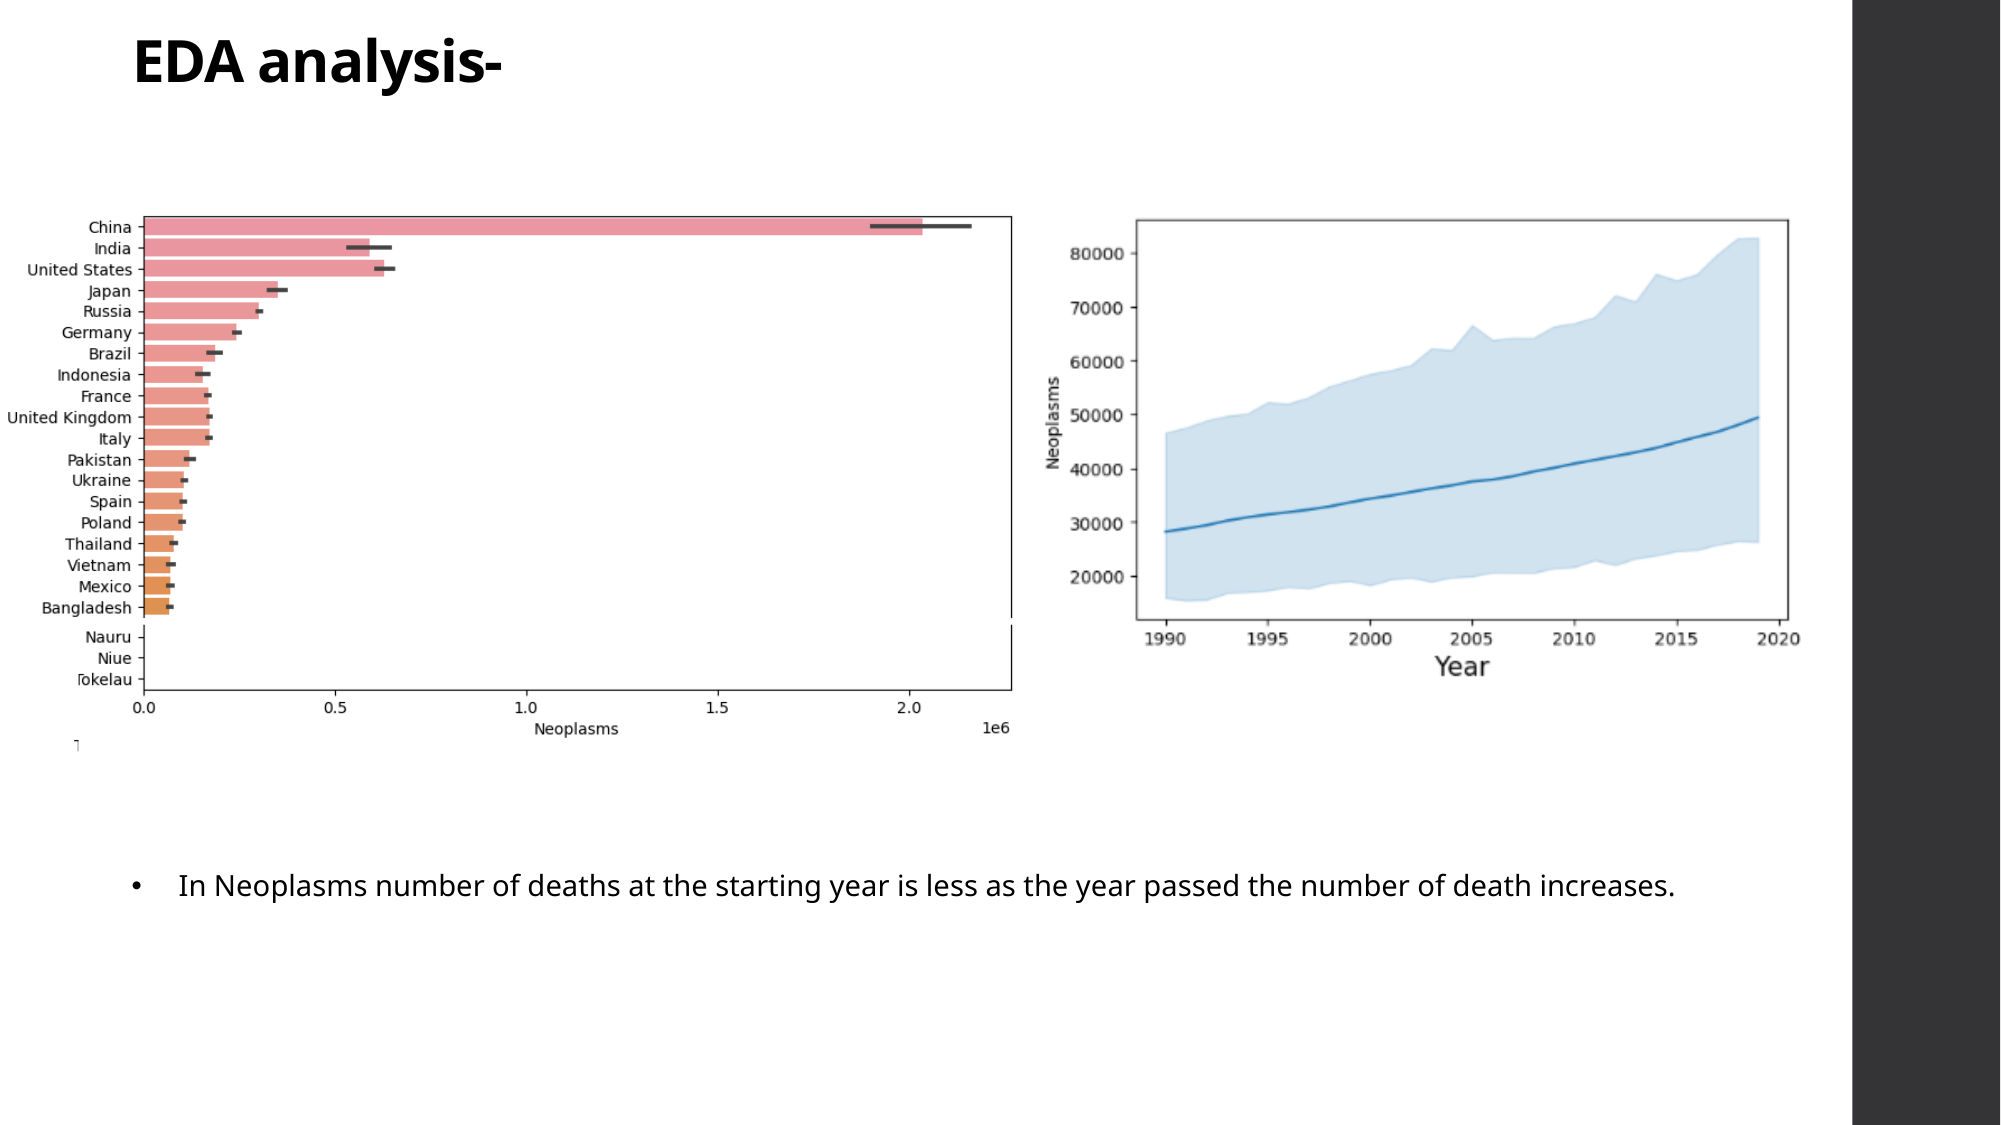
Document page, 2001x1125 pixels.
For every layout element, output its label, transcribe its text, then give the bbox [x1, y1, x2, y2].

picture [0, 204, 1821, 758]
text_box In Neoplasms number of deaths at the starting year is less as the year passed the number of death increases. [116, 860, 1753, 910]
title EDA analysis- [116, 21, 1707, 103]
